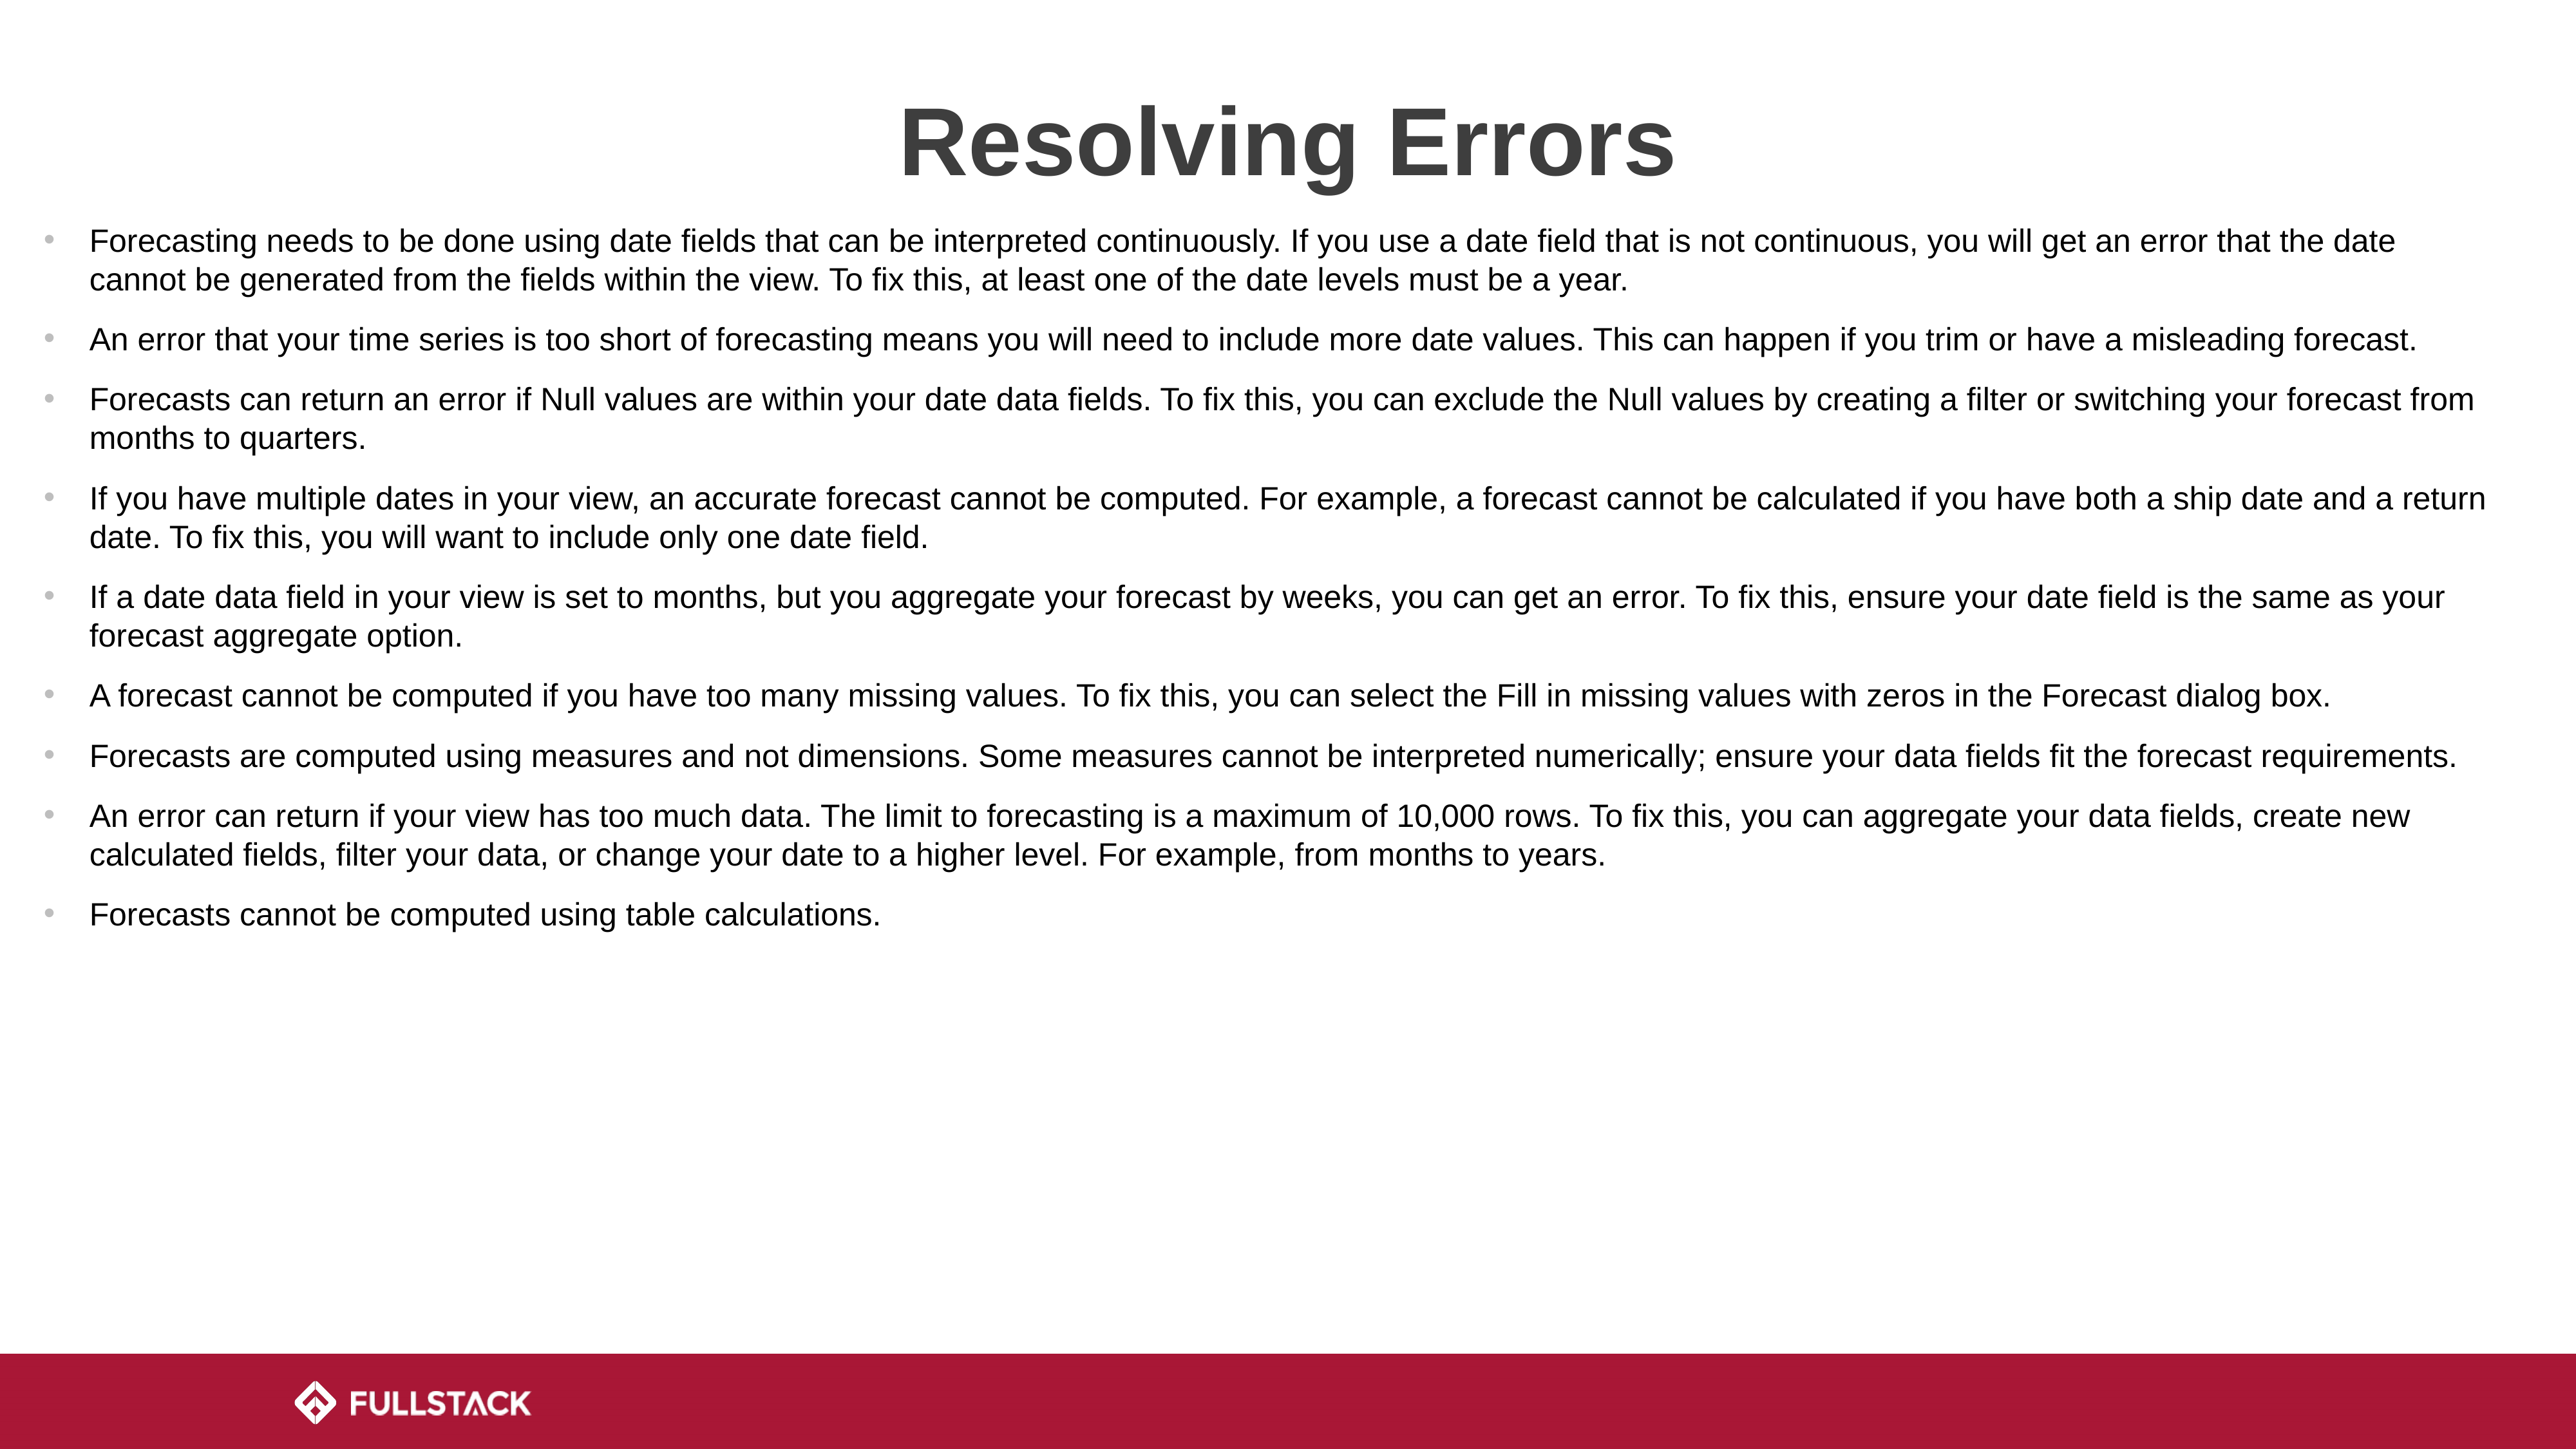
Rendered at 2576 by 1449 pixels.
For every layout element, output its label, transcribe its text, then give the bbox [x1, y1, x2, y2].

picture [0, 1354, 2576, 1449]
list Forecasting needs to be done using date fields that can be interpreted continuously. If you use a date field that is not continuous, you will get an error that the date cannot be generated from the fields within the view. To fix this, at least one of the date levels must be a year. An error that your time series is too short of forecasting means you will need to include more date values. This can happen if you trim or have a misleading forecast. Forecasts can return an error if Null values are within your date data fields. To fix this, you can exclude the Null values by creating a filter or switching your forecast from months to quarters. If you have multiple dates in your view, an accurate forecast cannot be computed. For example, a forecast cannot be calculated if you have both a ship date and a return date. To fix this, you will want to include only one date field. If a date data field in your view is set to months, but you aggregate your forecast by weeks, you can get an error. To fix this, ensure your date field is the same as your forecast aggregate option. A forecast cannot be computed if you have too many missing values. To fix this, you can select the Fill in missing values with zeros in the Forecast dialog box. Forecasts are computed using measures and not dimensions. Some measures cannot be interpreted numerically; ensure your data fields fit the forecast requirements. An error can return if your view has too much data. The limit to forecasting is a maximum of 10,000 rows. To fix this, you can aggregate your data fields, create new calculated fields, filter your data, or change your date to a higher level. For example, from months to years. Forecasts cannot be computed using table calculations. [31, 210, 2512, 1104]
title Resolving Errors [278, 48, 2298, 226]
